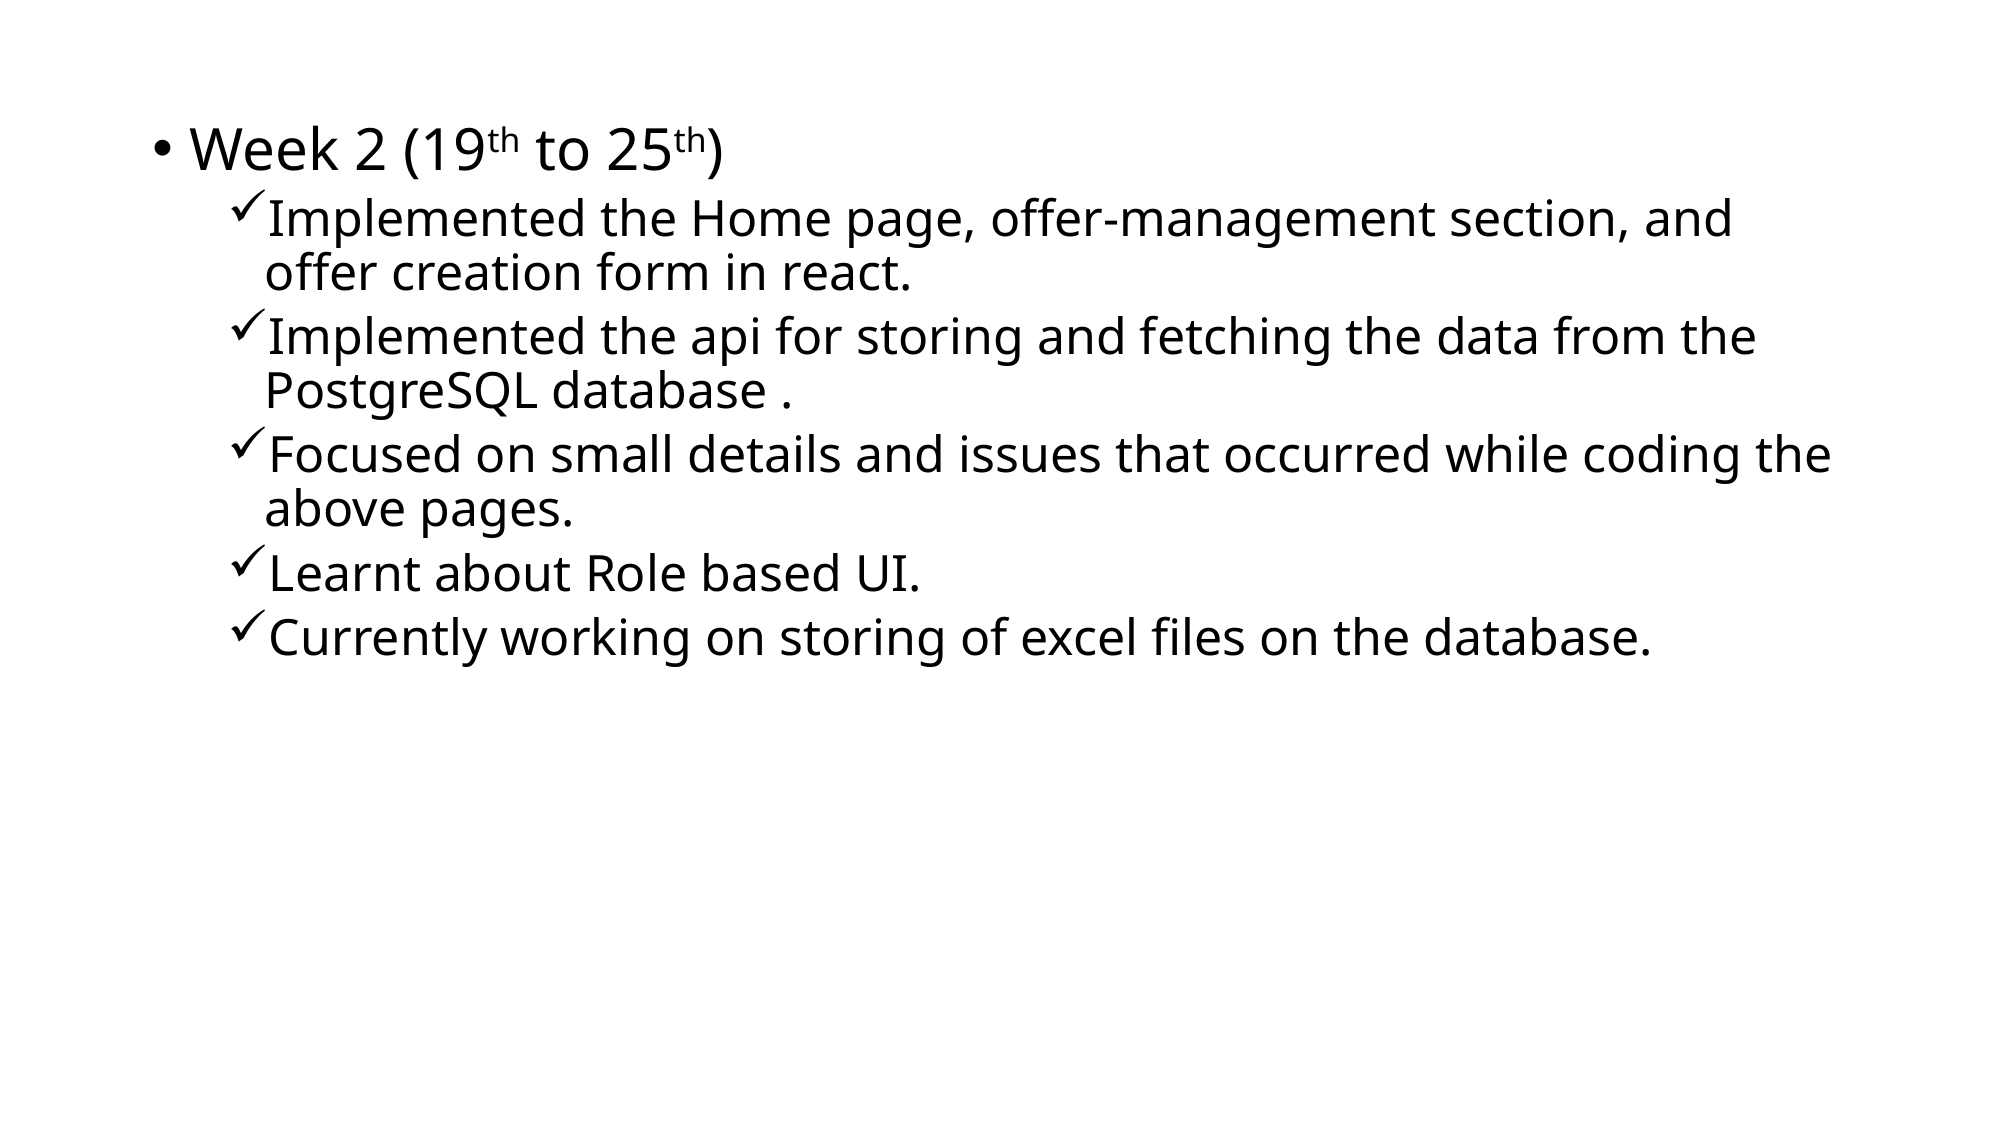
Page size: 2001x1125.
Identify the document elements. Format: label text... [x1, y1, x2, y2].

list Week 2 (19th to 25th) Implemented the Home page, offer-management section, and offer creation form in react. Implemented the api for storing and fetching the data from the PostgreSQL database . Focused on small details and issues that occurred while coding the above pages. Learnt about Role based UI. Currently working on storing of excel files on the database. [137, 112, 1863, 1014]
